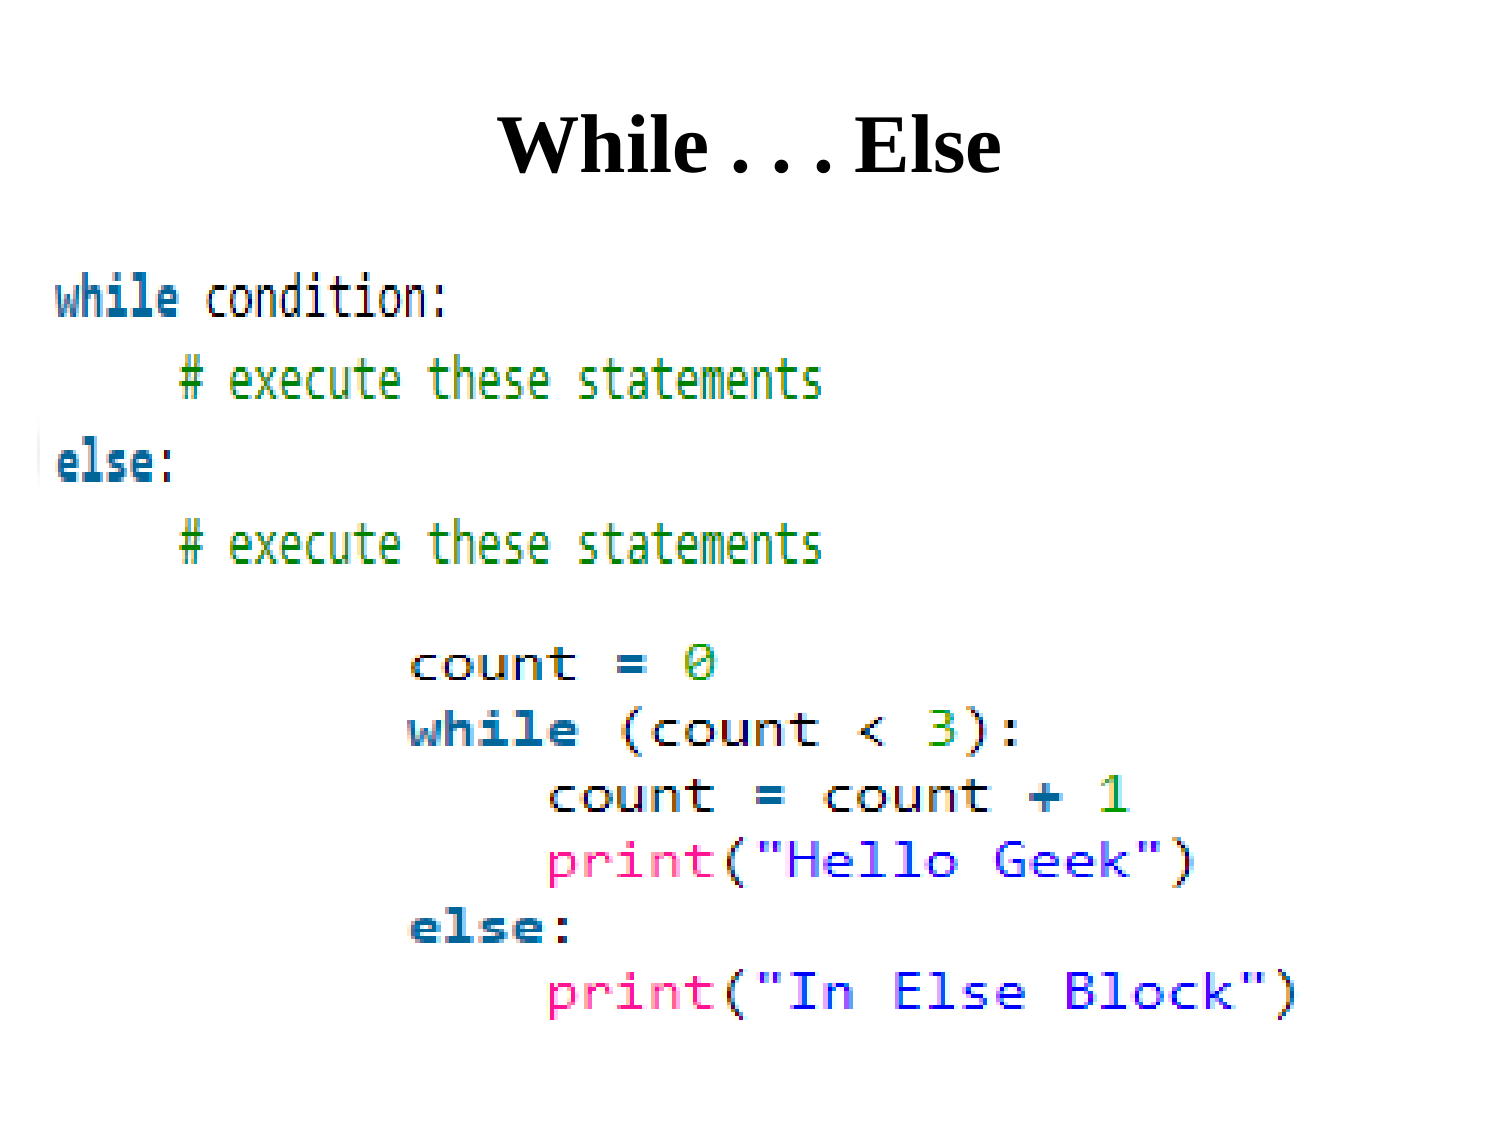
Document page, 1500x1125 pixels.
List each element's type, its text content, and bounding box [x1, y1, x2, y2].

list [37, 199, 898, 619]
picture [399, 637, 1316, 1076]
title While . . . Else [75, 45, 1425, 233]
